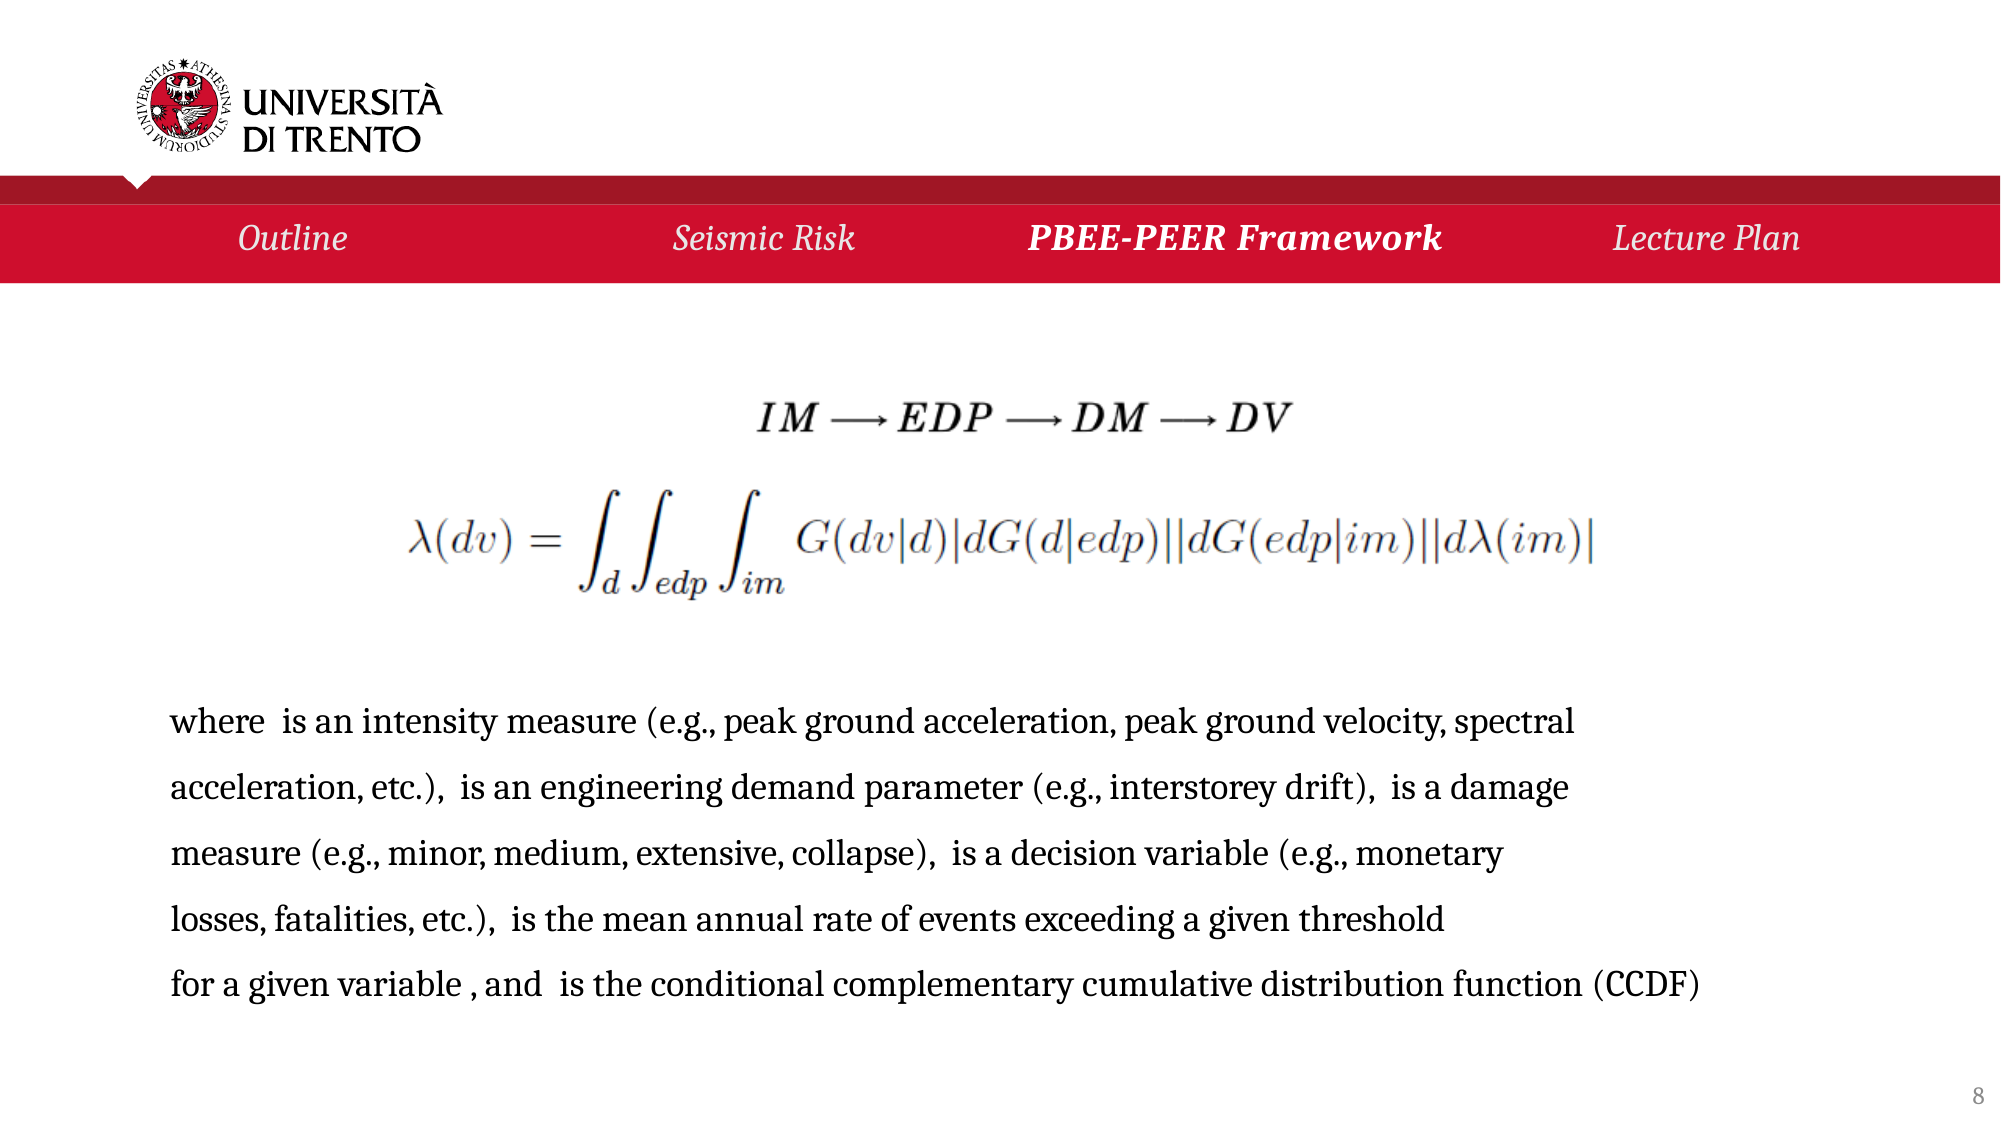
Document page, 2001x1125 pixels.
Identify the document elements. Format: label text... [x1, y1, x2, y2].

picture [0, 0, 2001, 1125]
table_header PBEE-PEER Framework [1000, 209, 1471, 270]
table_header Seismic Risk [529, 209, 1000, 270]
slide_number 8 [1857, 1065, 2000, 1125]
table_header Lecture Plan [1471, 209, 1943, 270]
table_header Outline [57, 209, 529, 270]
